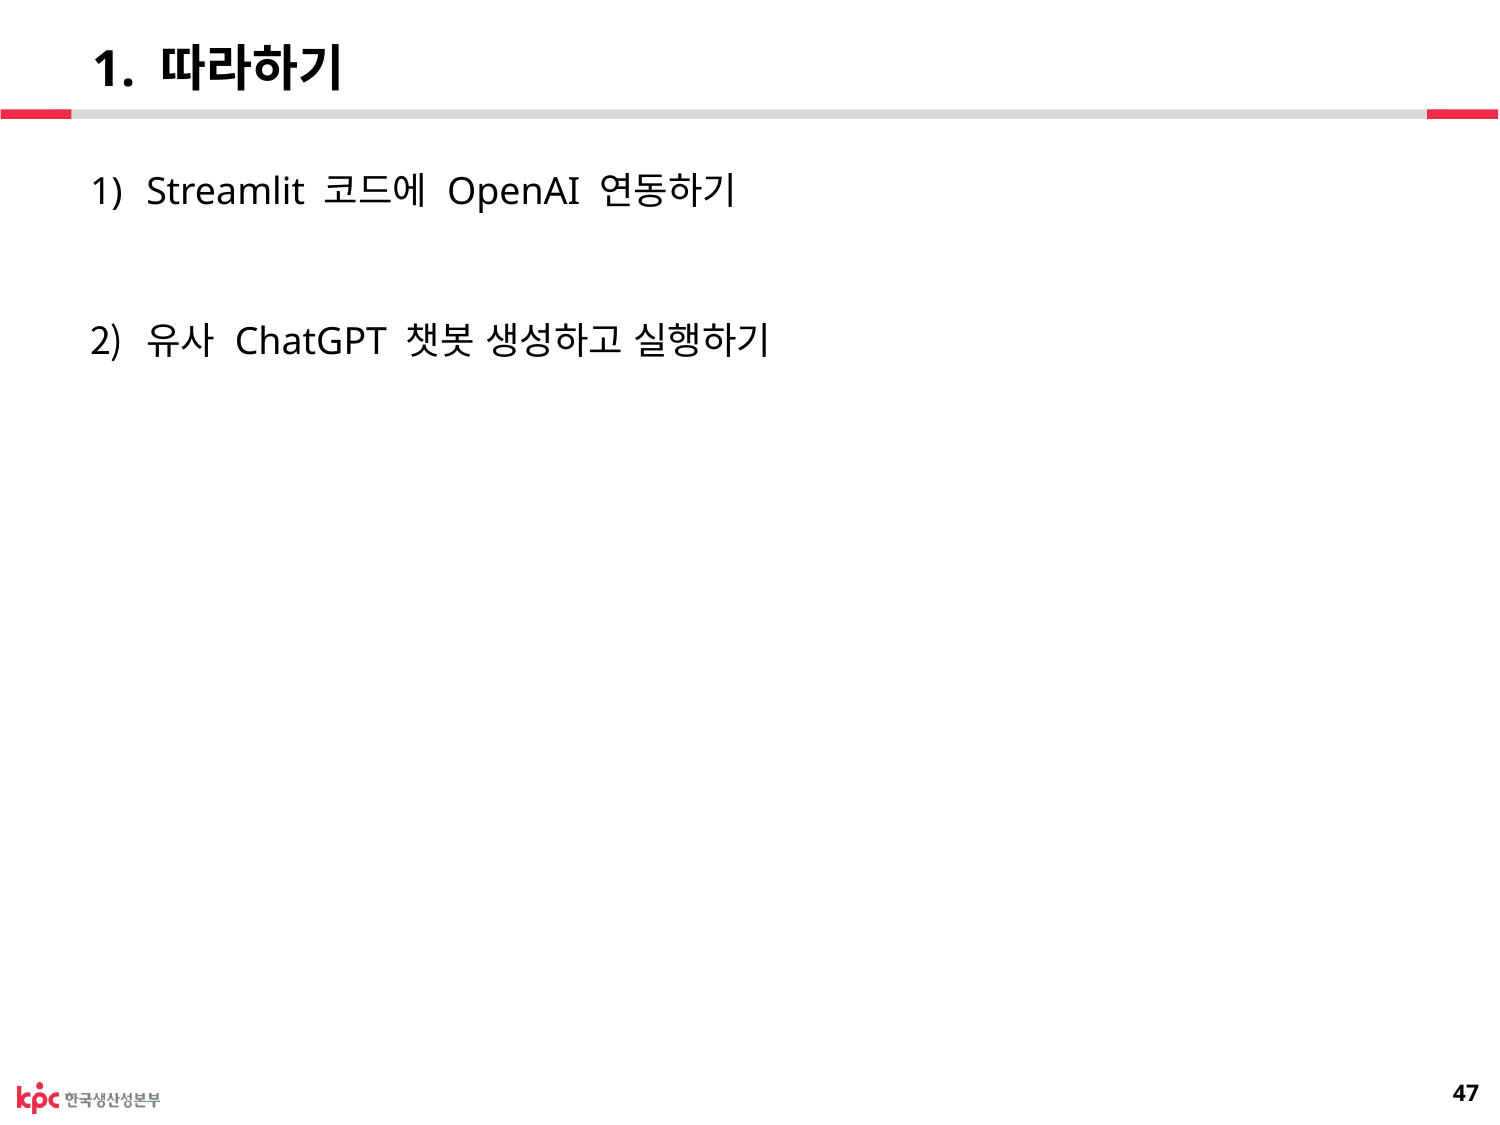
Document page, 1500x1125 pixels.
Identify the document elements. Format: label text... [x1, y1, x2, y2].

title 1. 따라하기 [64, 19, 1436, 114]
list Streamlit 코드에 OpenAI 연동하기 유사 ChatGPT 챗봇 생성하고 실행하기 [75, 137, 1436, 1012]
picture [17, 1082, 160, 1114]
